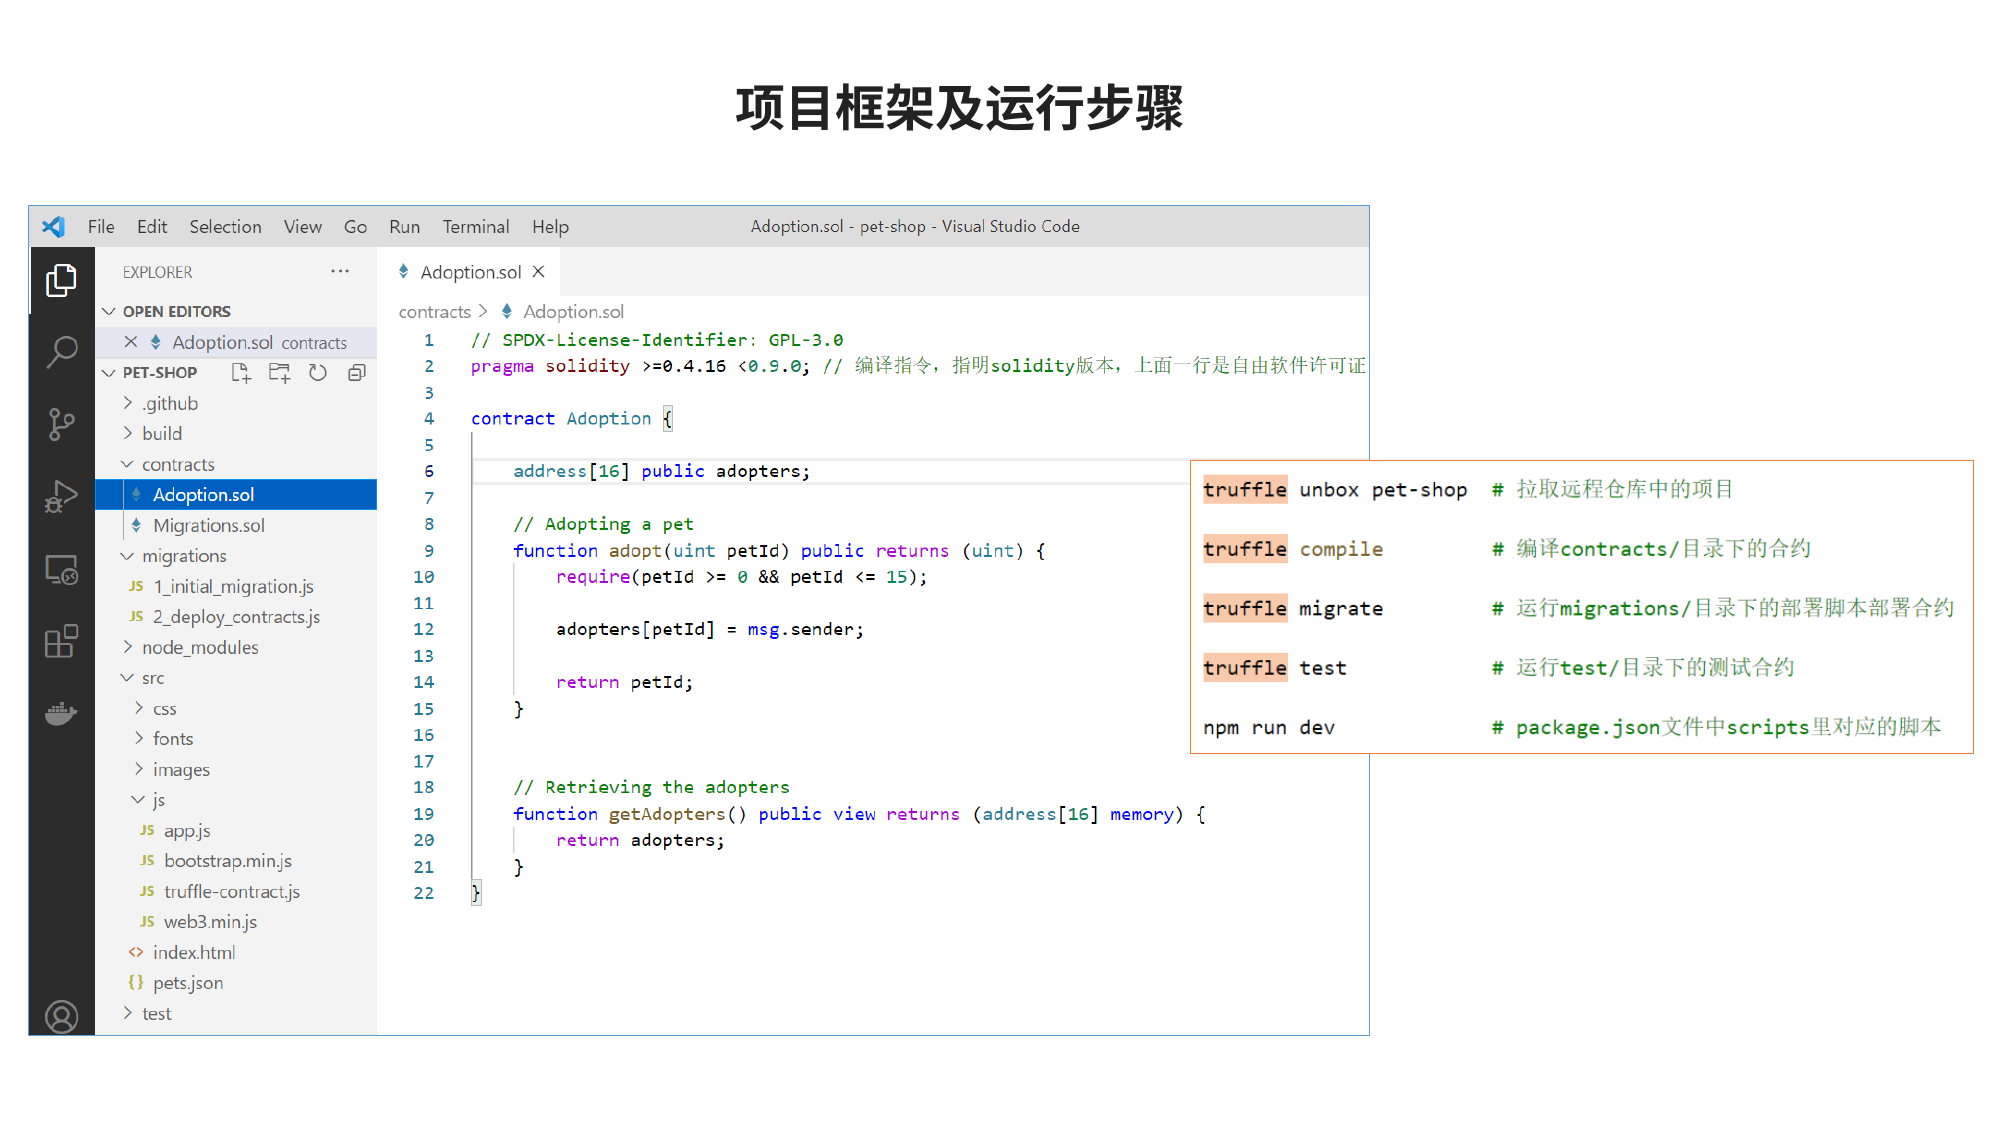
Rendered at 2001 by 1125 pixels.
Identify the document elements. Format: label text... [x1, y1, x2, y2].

text_box 项目框架及运行步骤 [720, 68, 1201, 144]
picture [28, 205, 1974, 1036]
